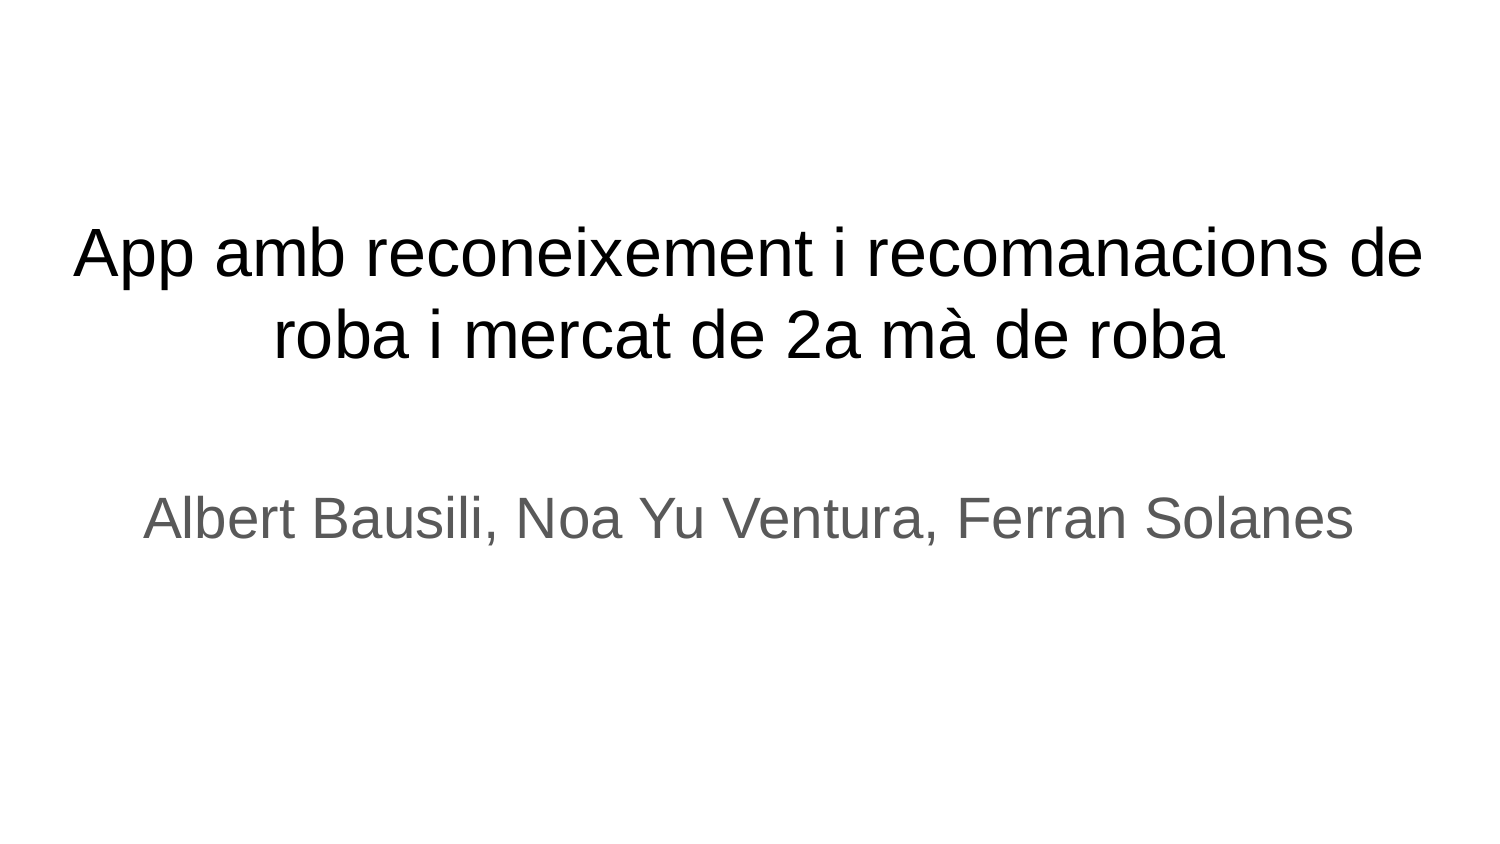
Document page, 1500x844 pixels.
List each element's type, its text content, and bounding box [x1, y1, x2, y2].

subtitle Albert Bausili, Noa Yu Ventura, Ferran Solanes [51, 464, 1449, 595]
title App amb reconeixement i recomanacions de roba i mercat de 2a mà de roba [51, 122, 1449, 459]
